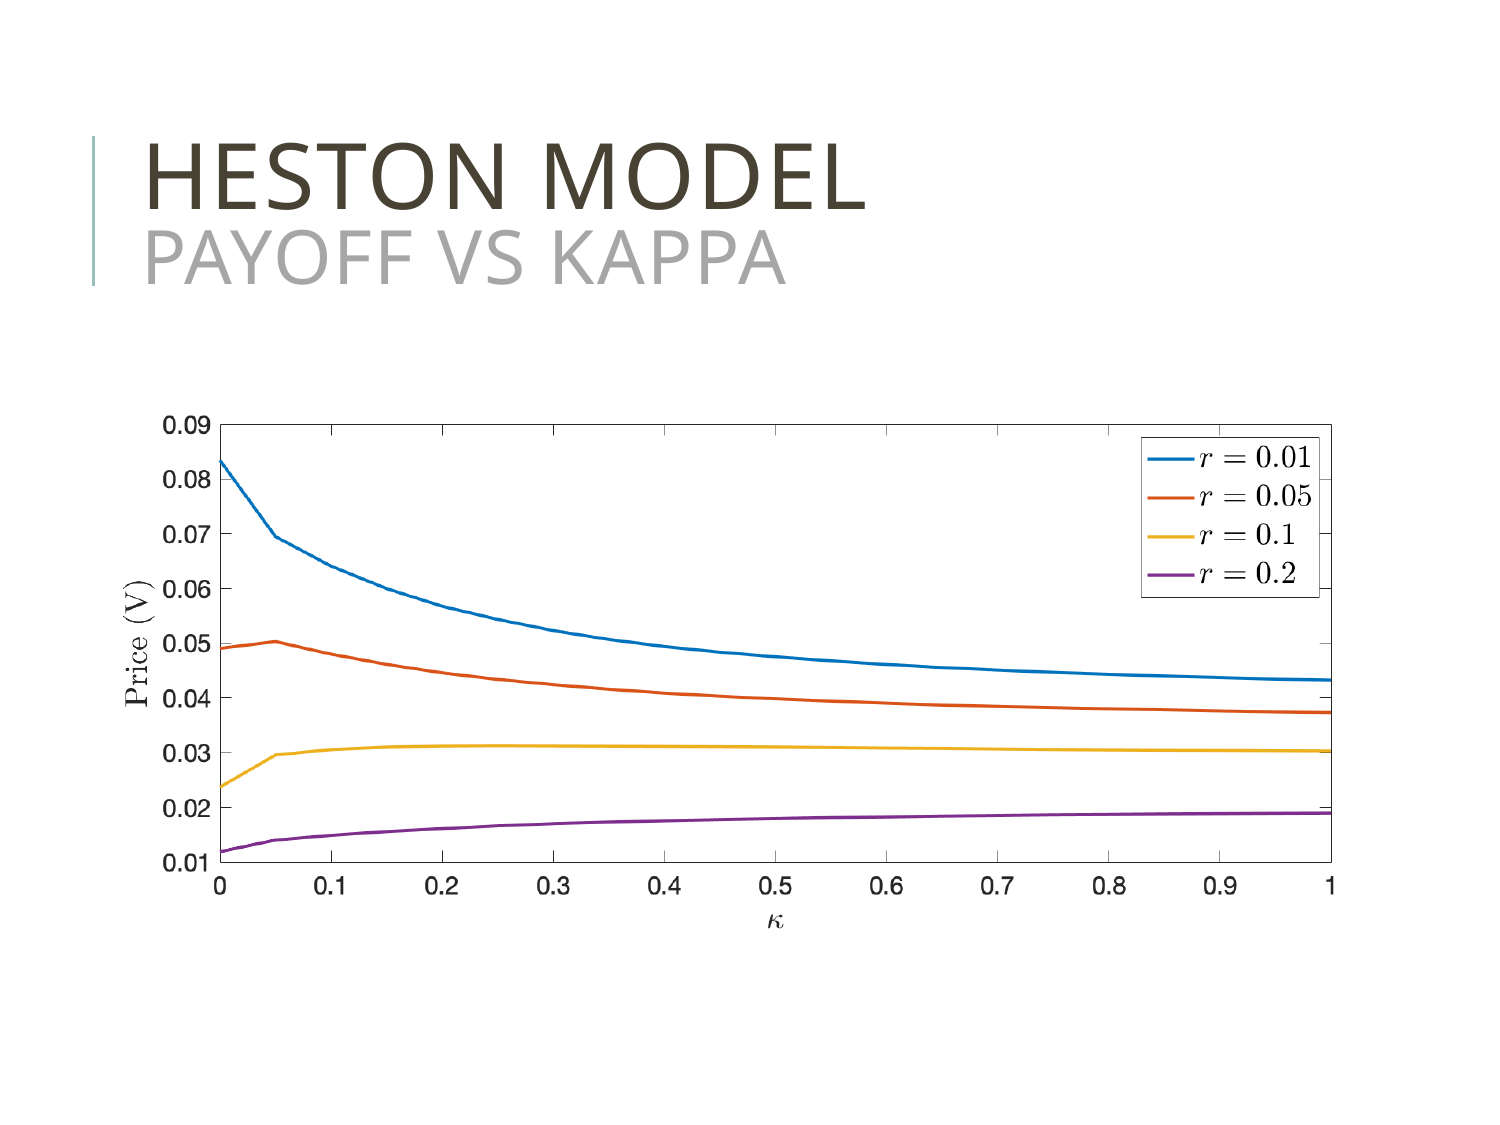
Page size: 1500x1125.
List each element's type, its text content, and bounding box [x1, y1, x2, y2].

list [32, 382, 1467, 939]
title Heston Model Payoff vs Kappa [126, 96, 1322, 342]
